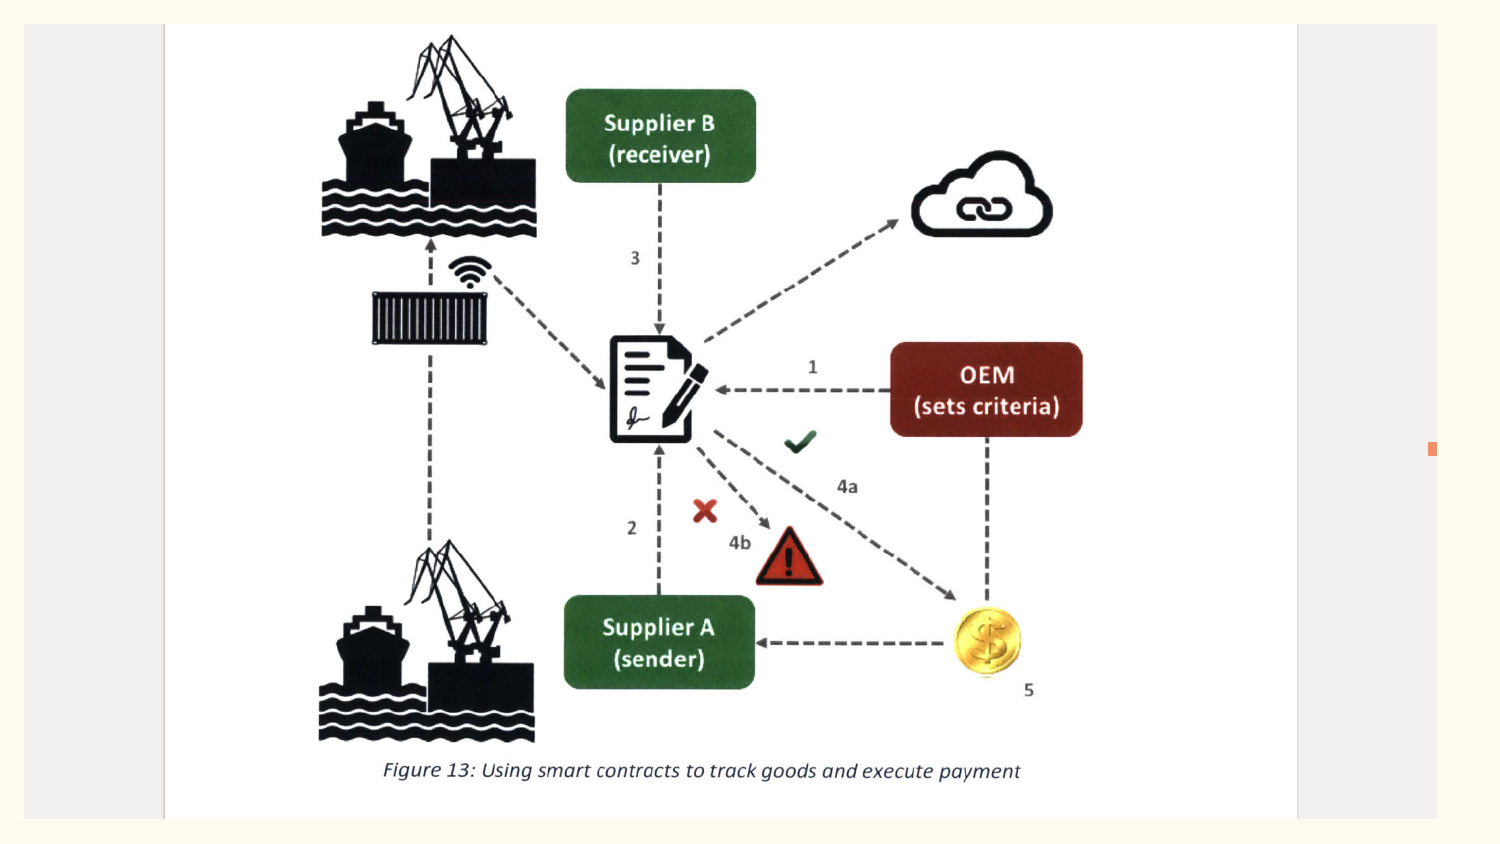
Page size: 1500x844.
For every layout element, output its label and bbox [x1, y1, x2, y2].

picture [24, 24, 1437, 819]
